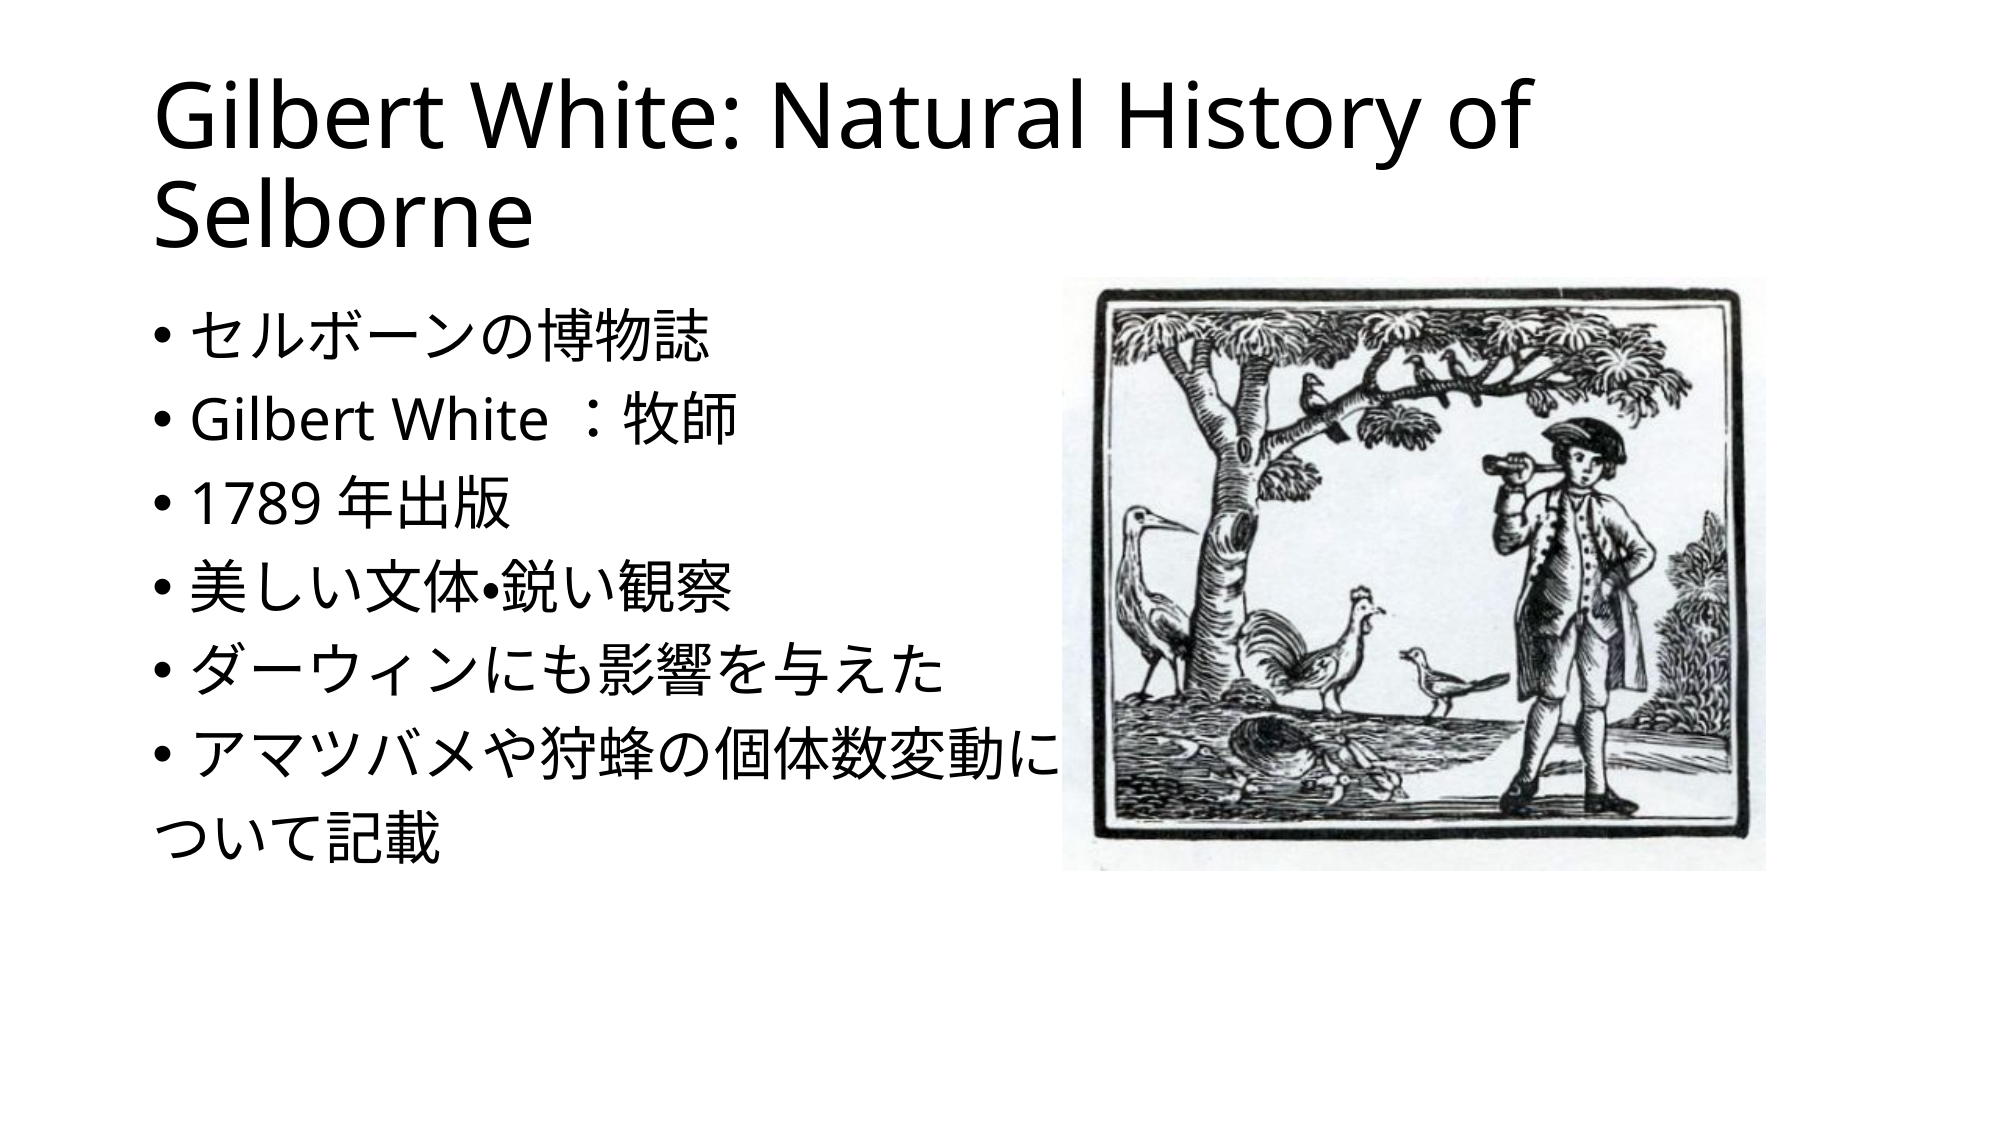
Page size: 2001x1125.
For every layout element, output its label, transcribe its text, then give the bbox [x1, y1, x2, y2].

picture [1062, 277, 1766, 871]
list セルボーンの博物誌 Gilbert White：牧師 1789年出版 美しい文体・鋭い観察 ダーウィンにも影響を与えた アマツバメや狩蜂の個体数変動に ついて記載 [137, 299, 1863, 1014]
title Gilbert White: Natural History of Selborne [137, 59, 1863, 278]
